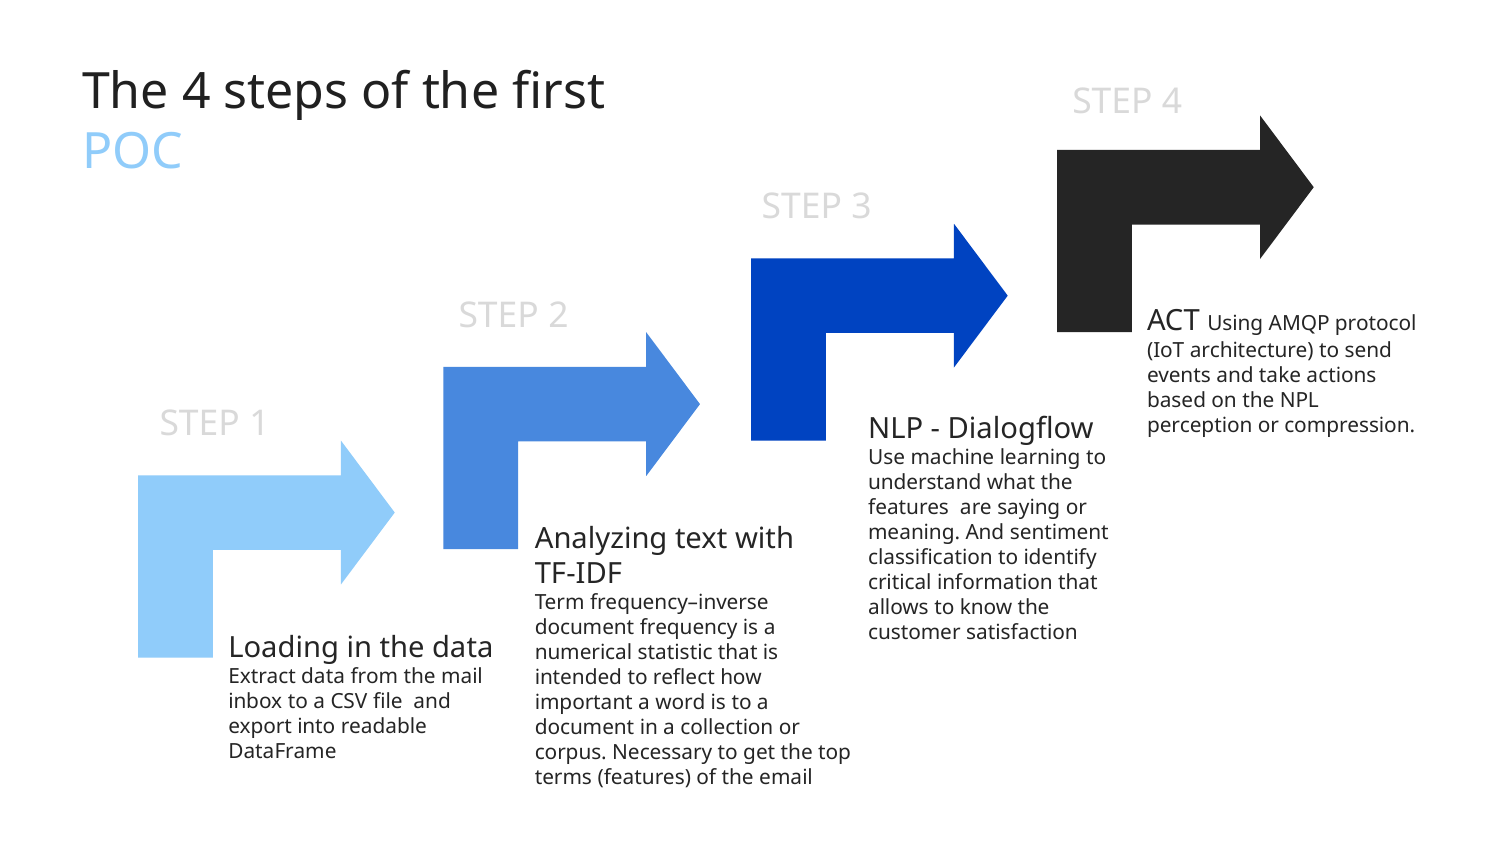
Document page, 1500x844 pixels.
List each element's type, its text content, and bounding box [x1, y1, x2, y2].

text_box [138, 441, 395, 658]
list STEP 4 [1057, 63, 1324, 119]
list STEP 2 [443, 276, 710, 333]
title The 4 steps of the first POC [67, 24, 679, 194]
list ACT Using AMQP protocol (IoT architecture) to send events and take actions based on the NPL perception or compression. [1132, 286, 1438, 466]
list NLP - Dialogflow Use machine learning to understand what the features are saying or meaning. And sentiment classification to identify critical information that allows to know the customer satisfaction [853, 394, 1159, 651]
text_box [1057, 119, 1314, 333]
list STEP 3 [746, 168, 1013, 224]
text_box [751, 224, 1008, 441]
list Loading in the data Extract data from the mail inbox to a CSV file and export into readable DataFrame [213, 613, 534, 766]
text_box [443, 333, 700, 550]
list Analyzing text with TF-IDF Term frequency–inverse document frequency is a numerical statistic that is intended to reflect how important a word is to a document in a collection or corpus. Necessary to get the top terms (features) of the email [519, 504, 875, 683]
list STEP 1 [144, 385, 411, 441]
